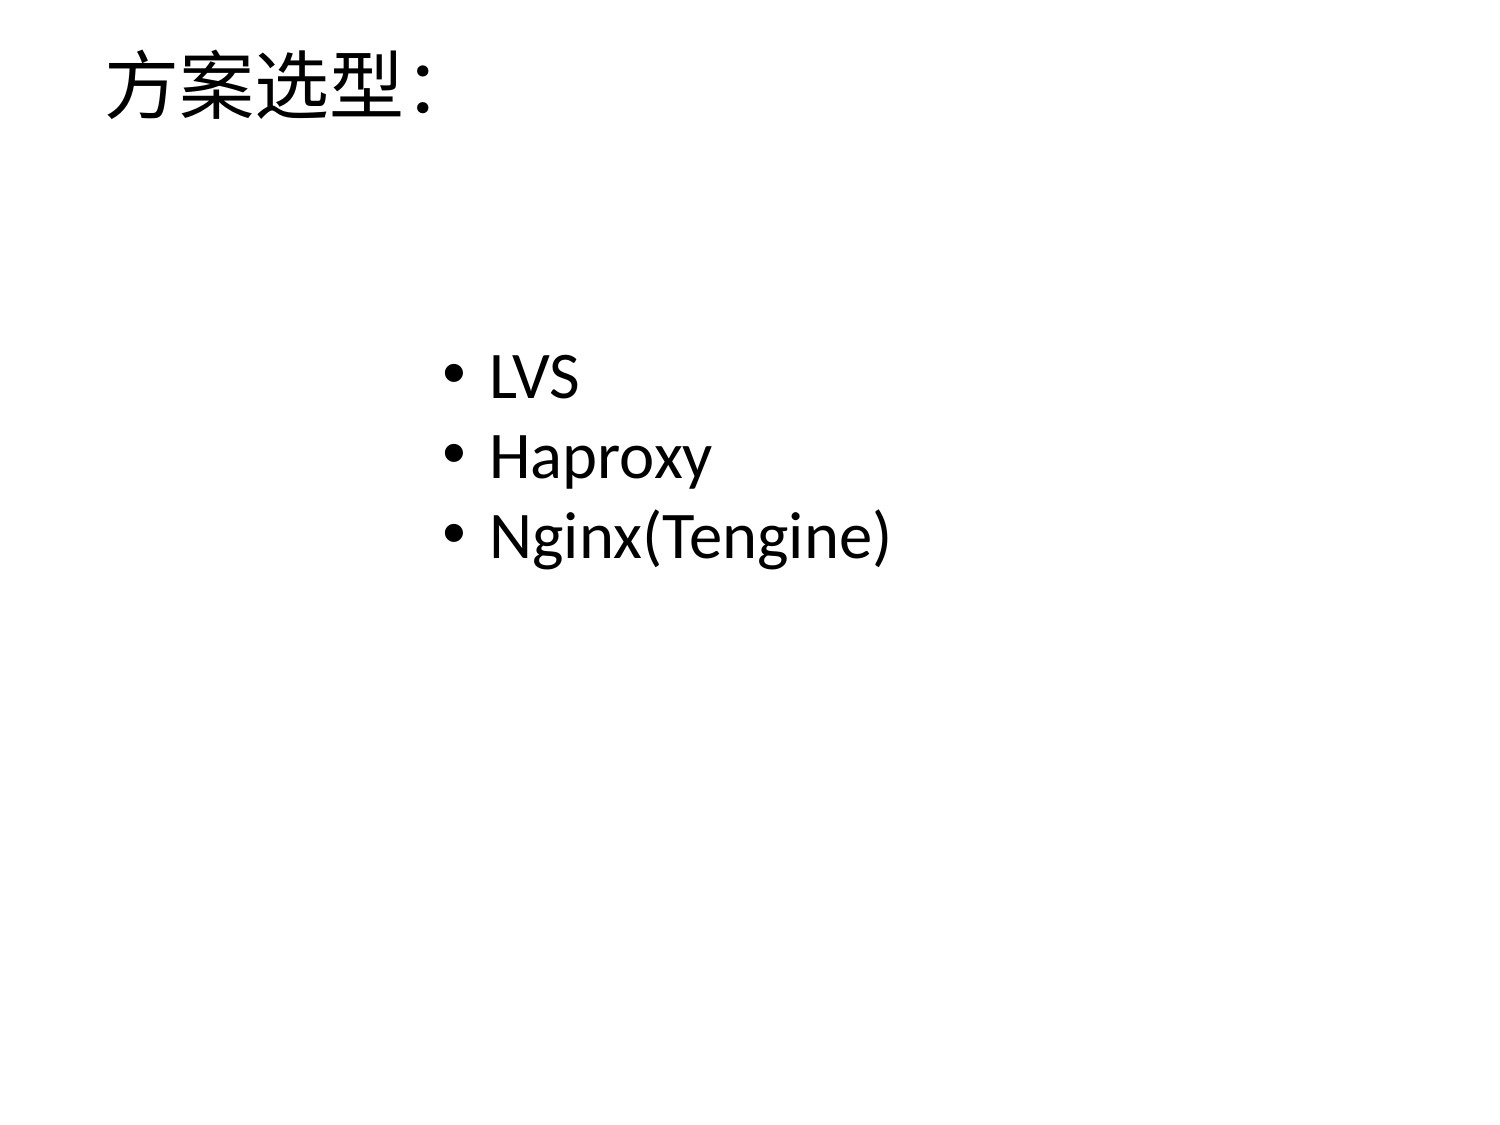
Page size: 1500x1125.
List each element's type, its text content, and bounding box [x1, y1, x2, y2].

text_box LVS Haproxy Nginx(Tengine) [427, 324, 908, 580]
text_box 方案选型： [89, 31, 495, 137]
